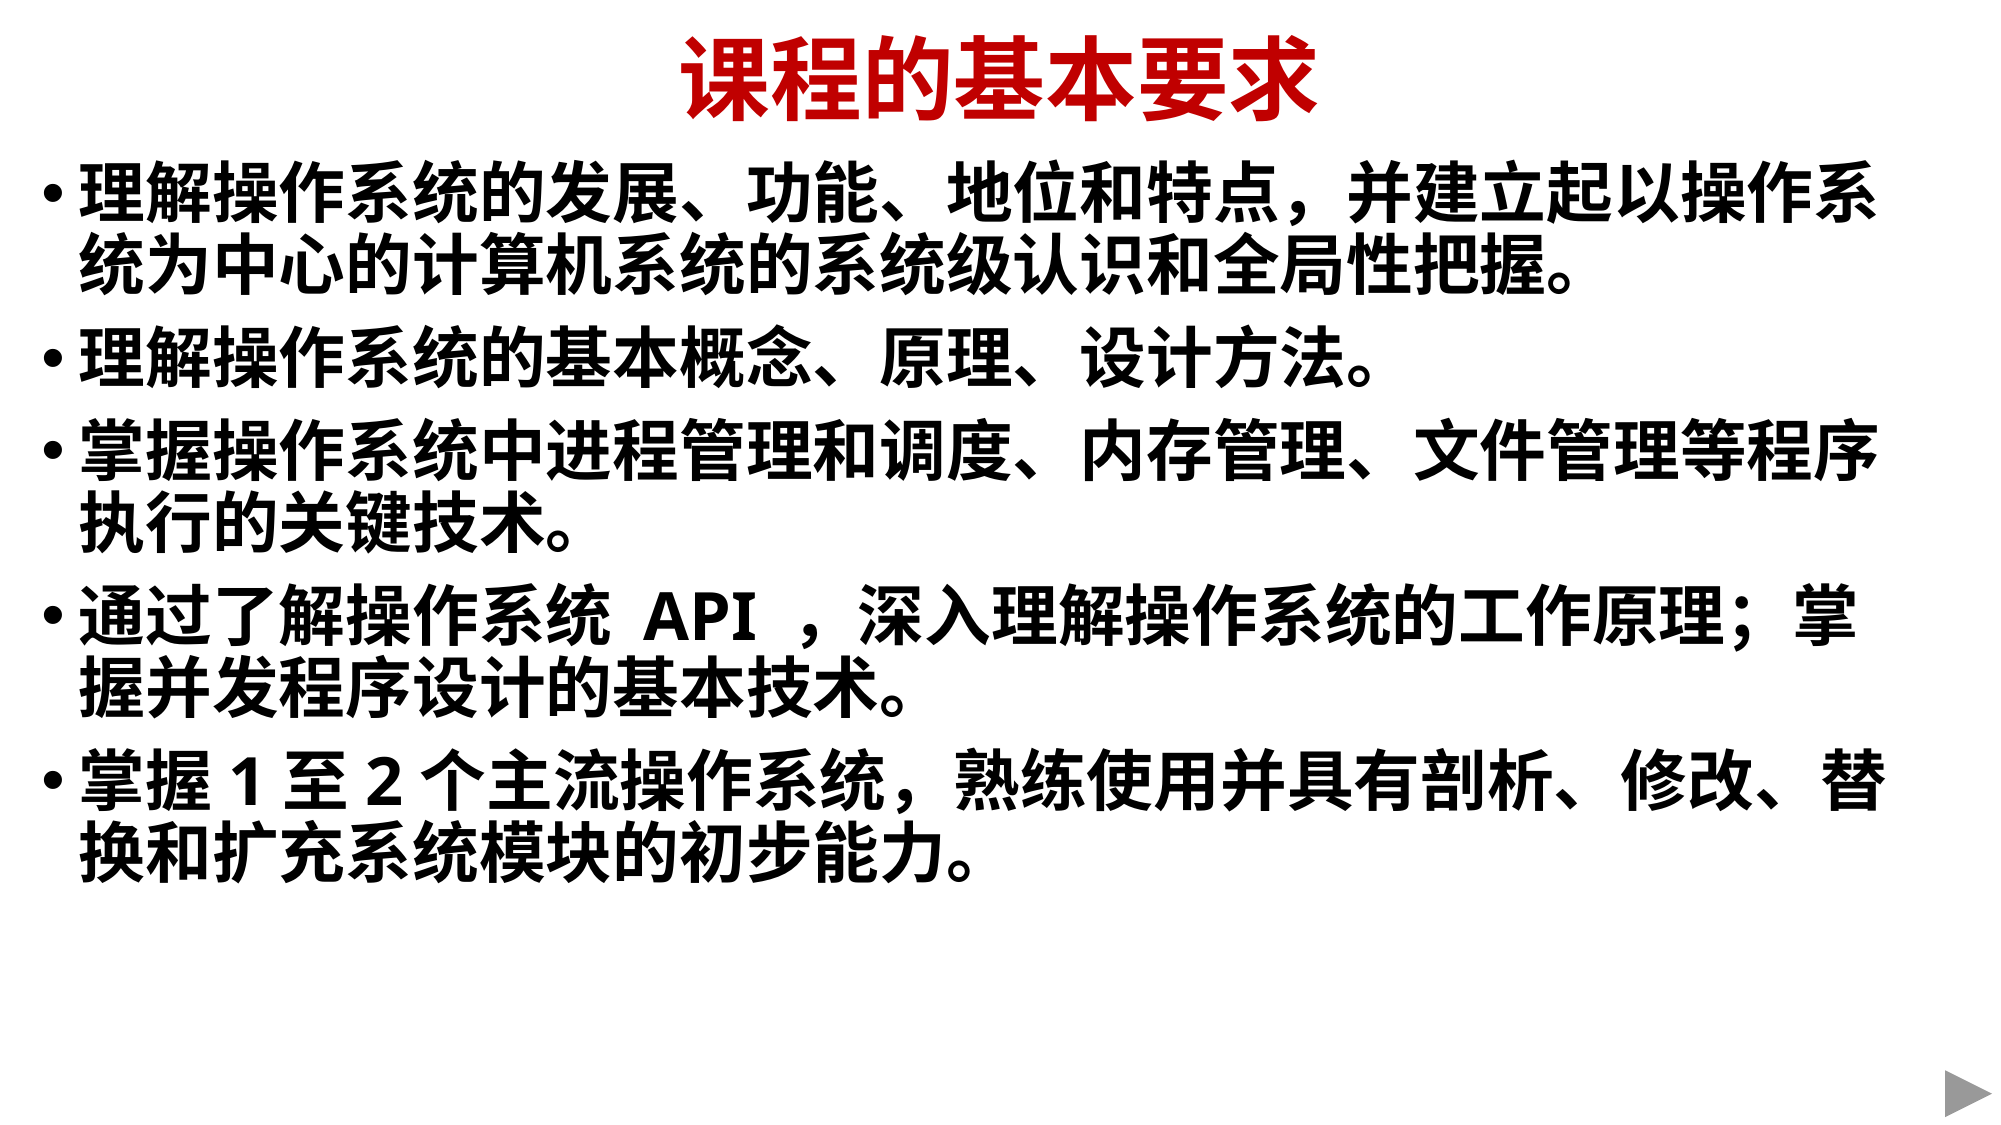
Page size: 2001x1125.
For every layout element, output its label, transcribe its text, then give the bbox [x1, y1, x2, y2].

text_box 理解操作系统的发展、功能、地位和特点，并建立起以操作系统为中心的计算机系统的系统级认识和全局性把握。 理解操作系统的基本概念、原理、设计方法。 掌握操作系统中进程管理和调度、内存管理、文件管理等程序执行的关键技术。 通过了解操作系统 API ，深入理解操作系统的工作原理；掌握并发程序设计的基本技术。 掌握1至2个主流操作系统，熟练使用并具有剖析、修改、替换和扩充系统模块的初步能力。 [26, 152, 1922, 1050]
text_box 课程的基本要求 [663, 27, 1336, 141]
text_box [1937, 1062, 2000, 1125]
